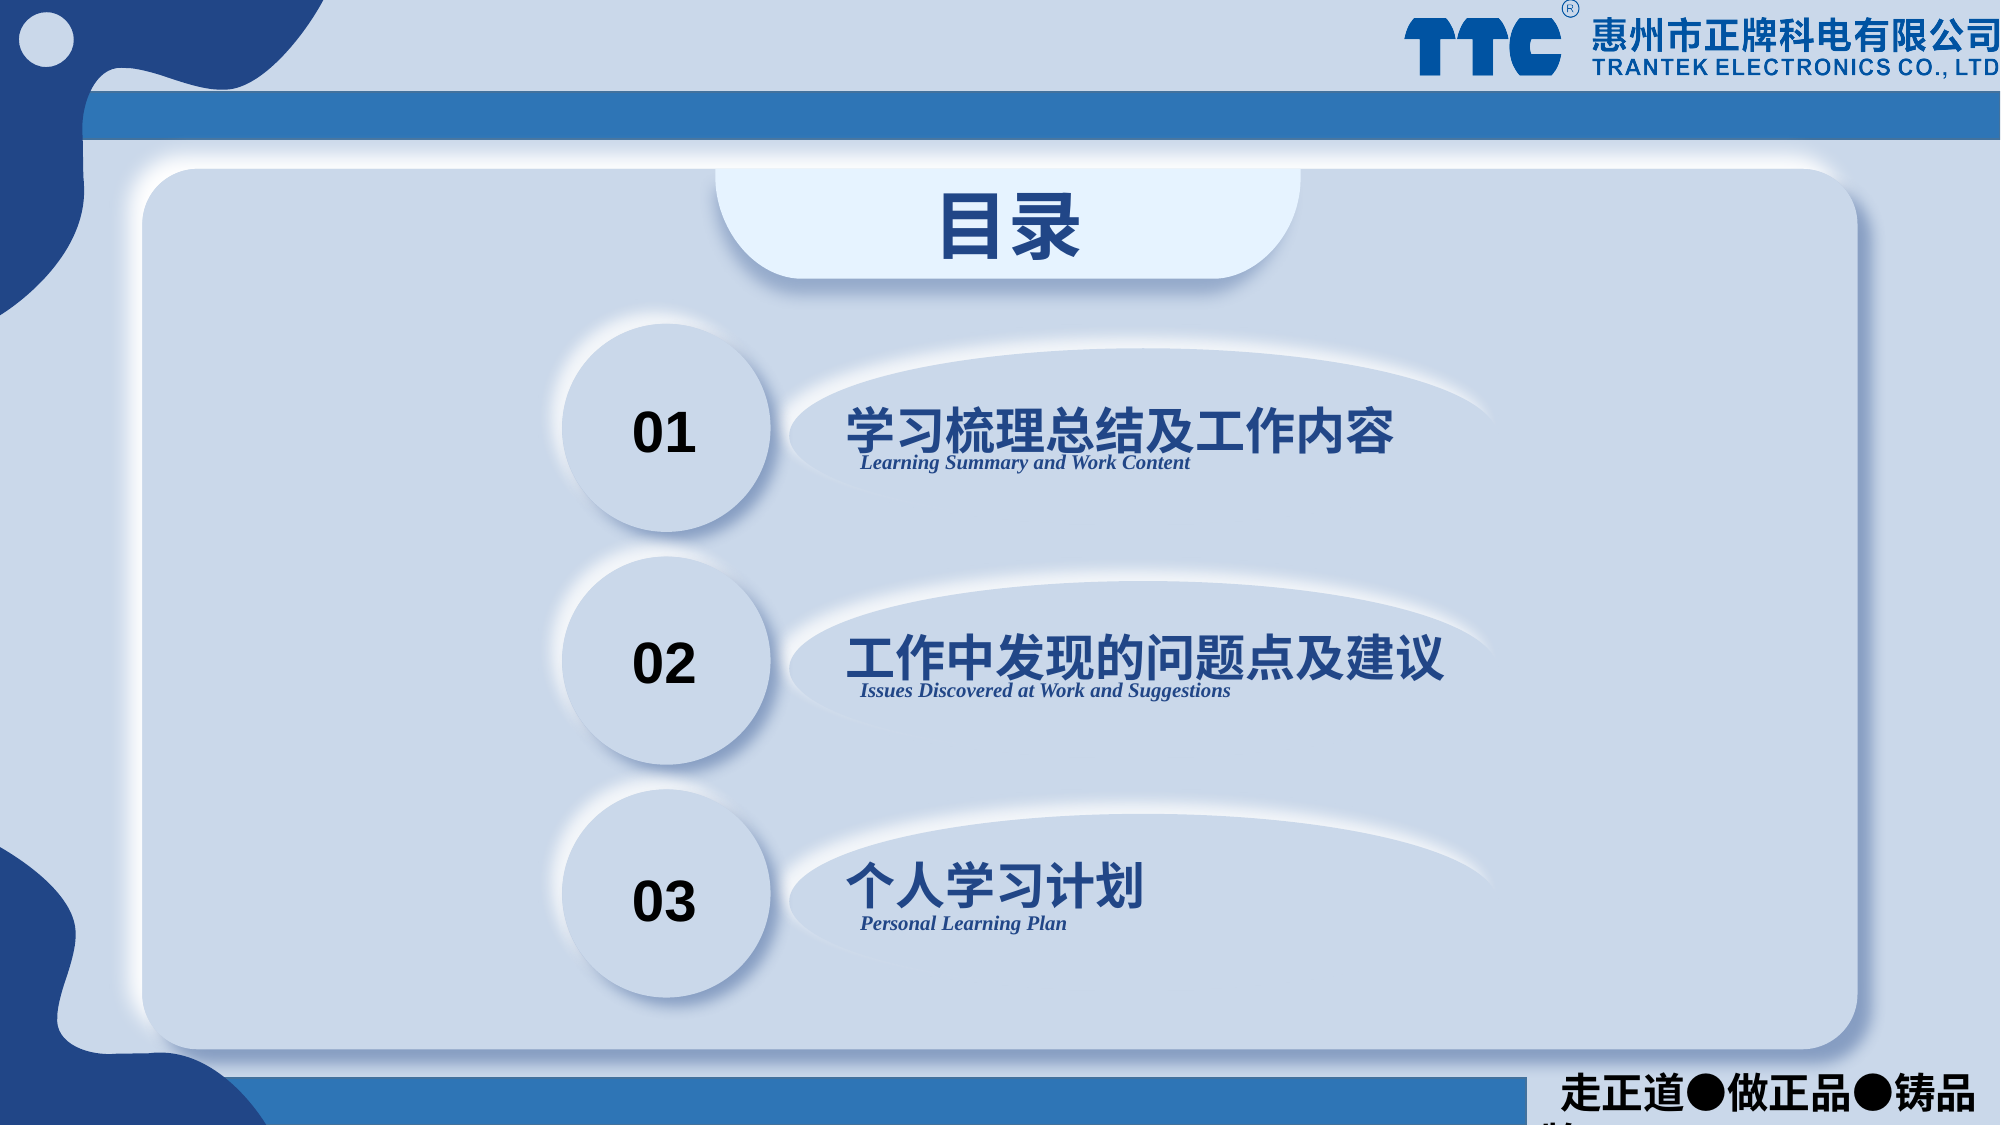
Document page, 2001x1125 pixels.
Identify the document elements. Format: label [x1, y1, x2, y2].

text_box [562, 323, 771, 533]
text_box [562, 789, 771, 998]
text_box [142, 168, 1858, 1050]
text_box [0, 845, 268, 1125]
text_box [562, 556, 771, 765]
text_box [0, 0, 325, 317]
picture [1404, 0, 1999, 79]
